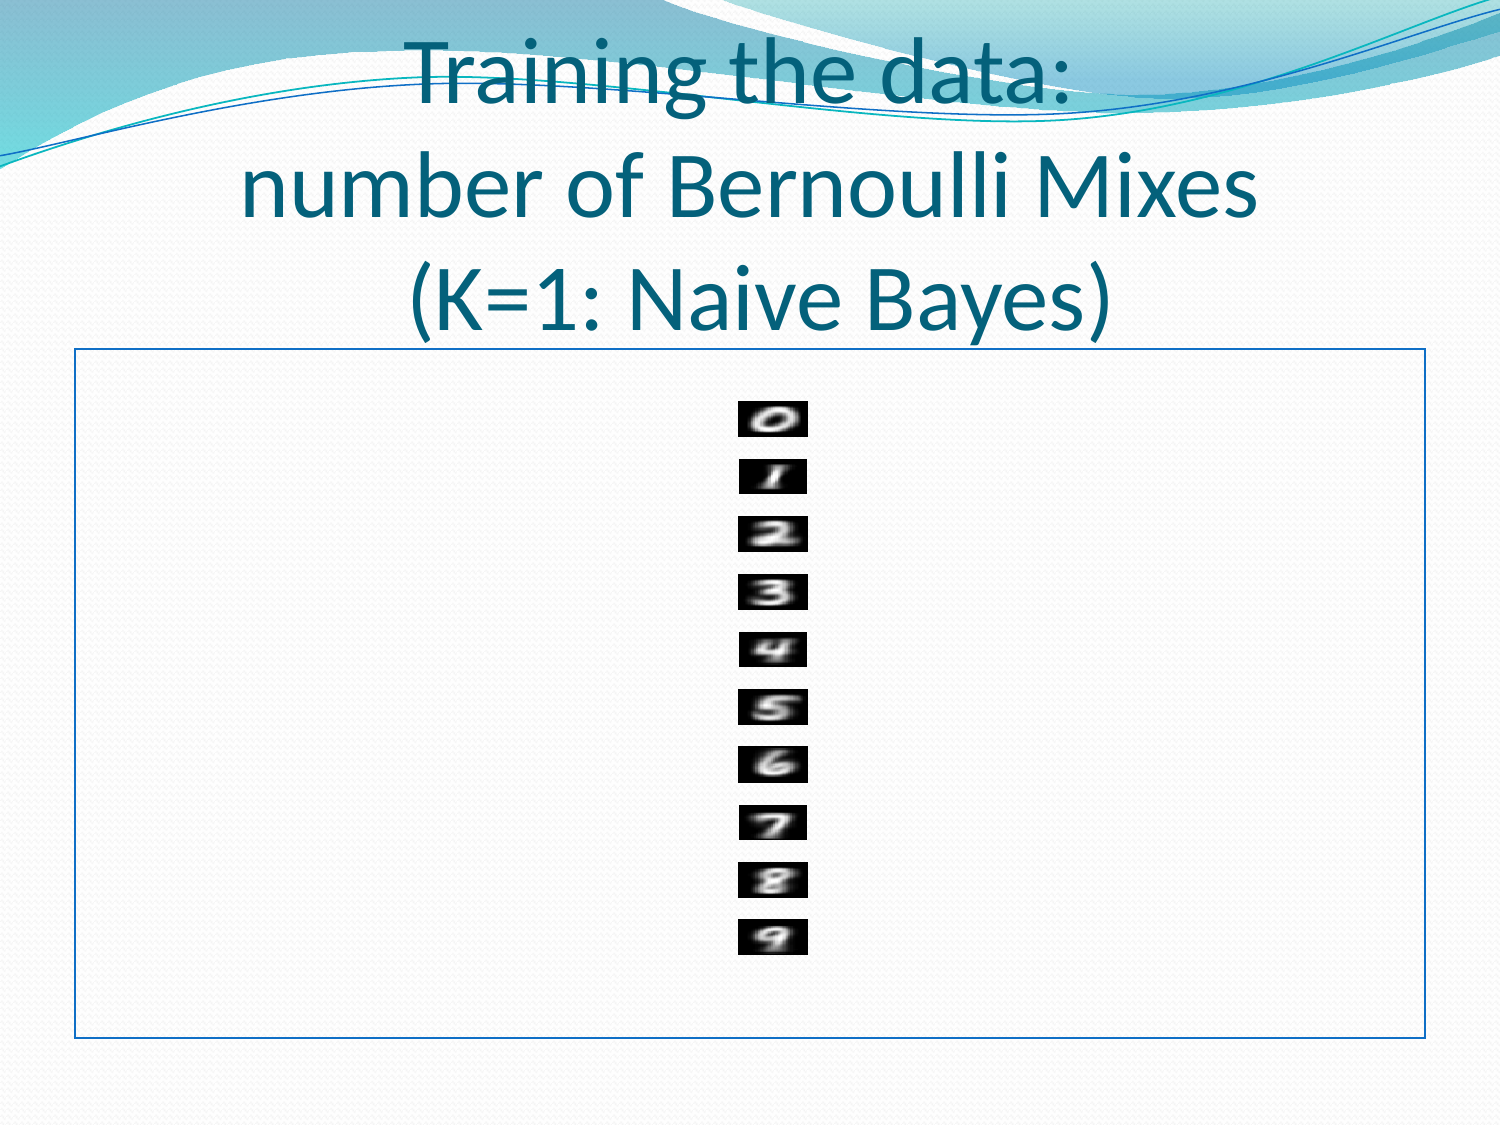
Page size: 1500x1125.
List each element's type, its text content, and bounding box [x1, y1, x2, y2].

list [75, 349, 1425, 1038]
title Training the data: number of Bernoulli Mixes (K=1: Naive Bayes) [75, 0, 1425, 348]
